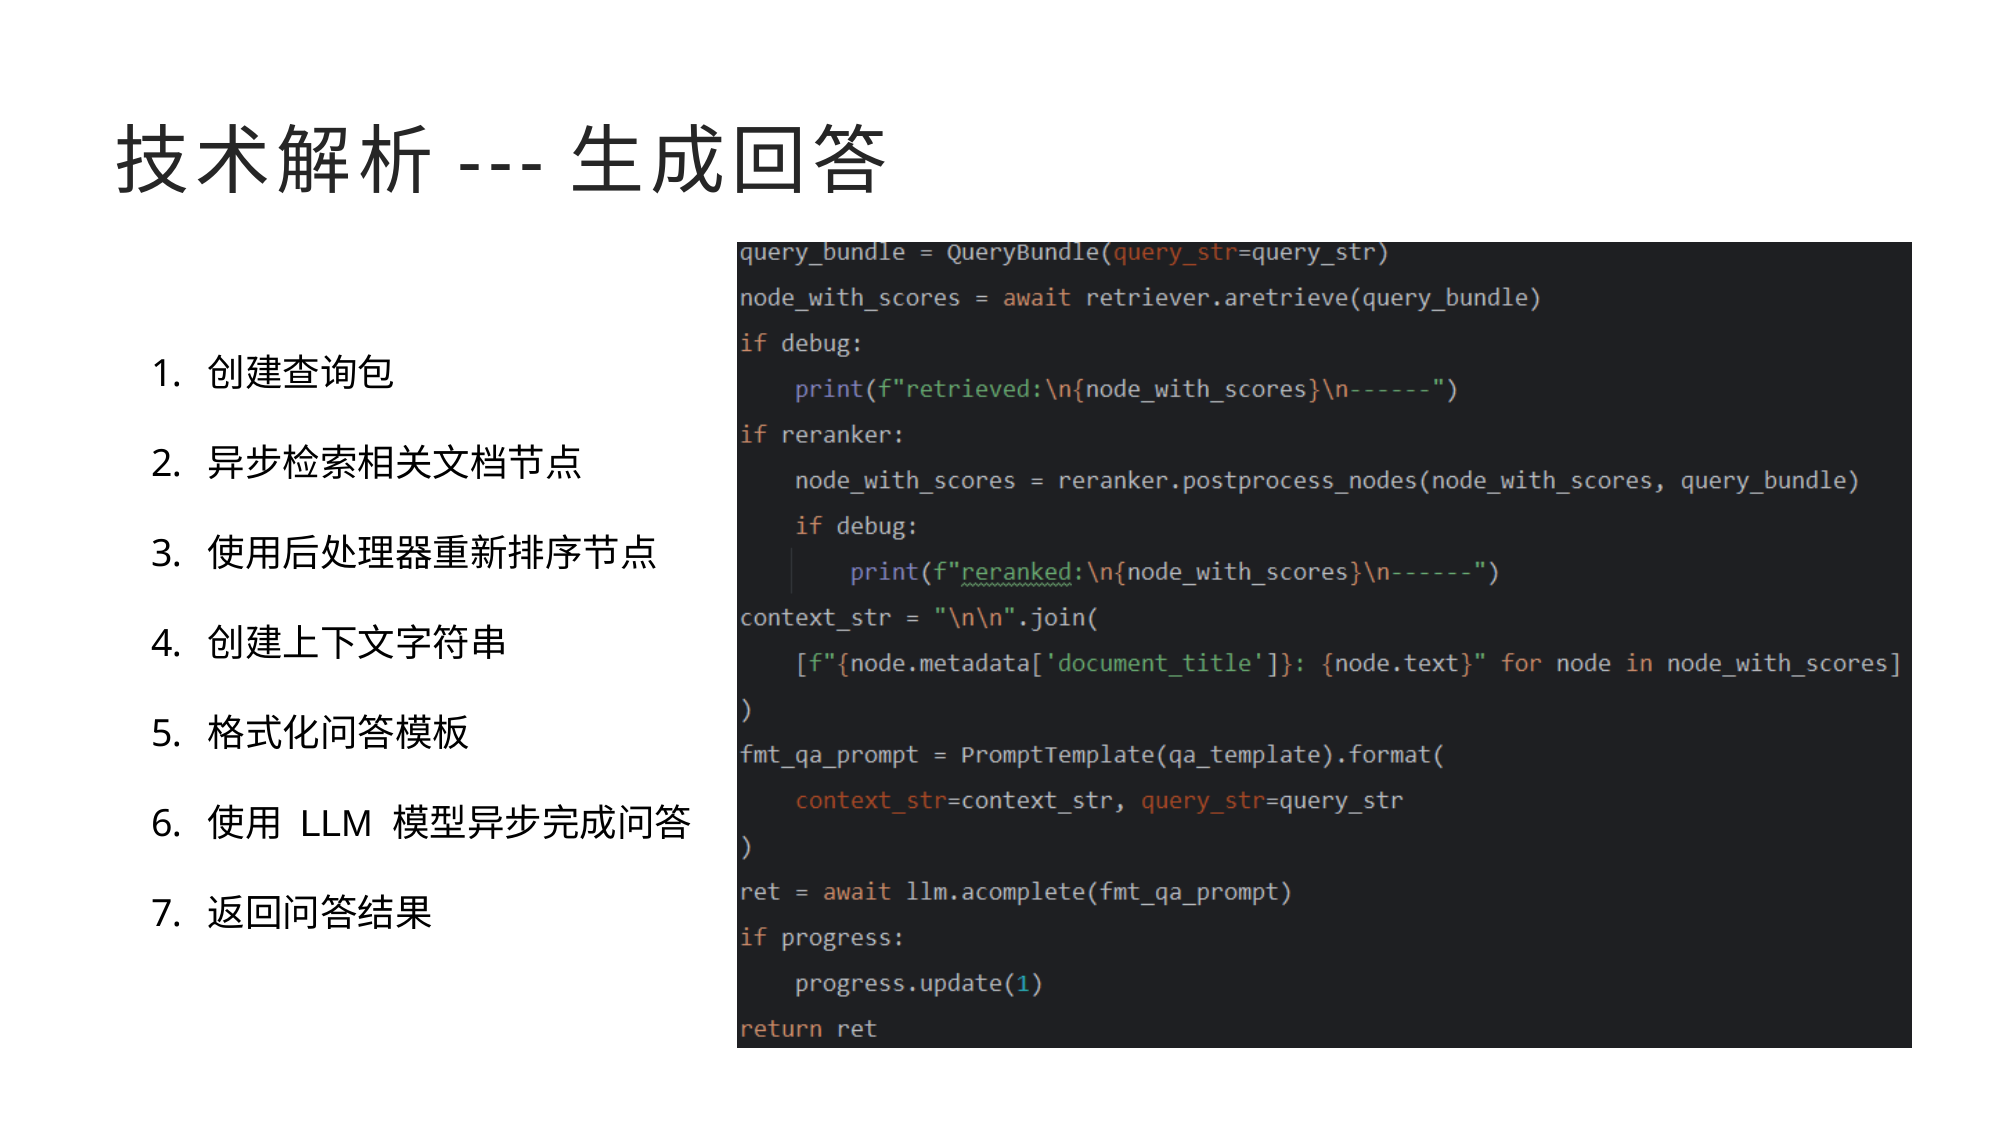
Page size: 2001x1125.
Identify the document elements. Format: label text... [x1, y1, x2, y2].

text_box 创建查询包 异步检索相关文档节点 使用后处理器重新排序节点 创建上下文字符串 格式化问答模板 使用 LLM 模型异步完成问答 返回问答结果 [136, 341, 737, 942]
picture [737, 241, 1913, 1048]
title 技术解析---生成回答 [99, 99, 1900, 216]
